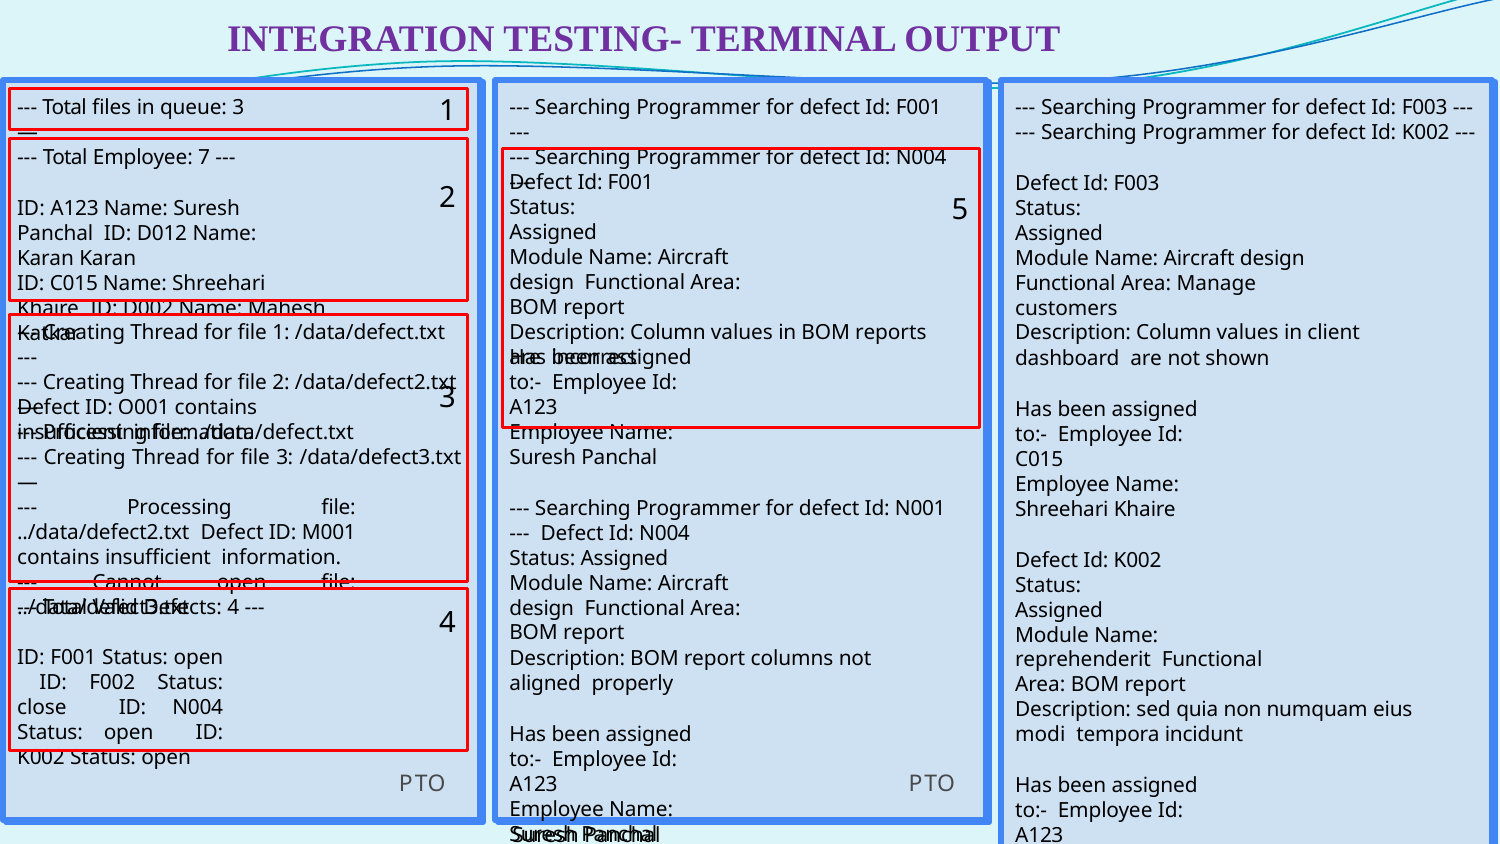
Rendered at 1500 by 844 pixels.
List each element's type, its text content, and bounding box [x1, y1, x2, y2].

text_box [0, 76, 484, 824]
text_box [491, 76, 990, 824]
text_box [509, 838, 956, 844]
title INTEGRATION TESTING- TERMINAL OUTPUT [225, 0, 1462, 60]
text_box --- Searching Programmer for defect Id: F003 --- --- Searching Programmer for defect Id: K002 --- Defect Id: F003 Status: Assigned Module Name: Aircraft design Functional Area: Manage customers Description: Column values in client dashboard are not shown Has been assigned to:- Employee Id: C015 Employee Name: Shreehari Khaire Defect Id: K002 Status: Assigned Module Name: reprehenderit Functional Area: BOM report Description: sed quia non numquam eius modi tempora incidunt Has been assigned to:- Employee Id: A123 Employee Name: Suresh Panchal 6 --- Searching Programmer for defect Id: K003 --- --- Programmer not found for defect Id: K003 --- [1001, 80, 1493, 844]
